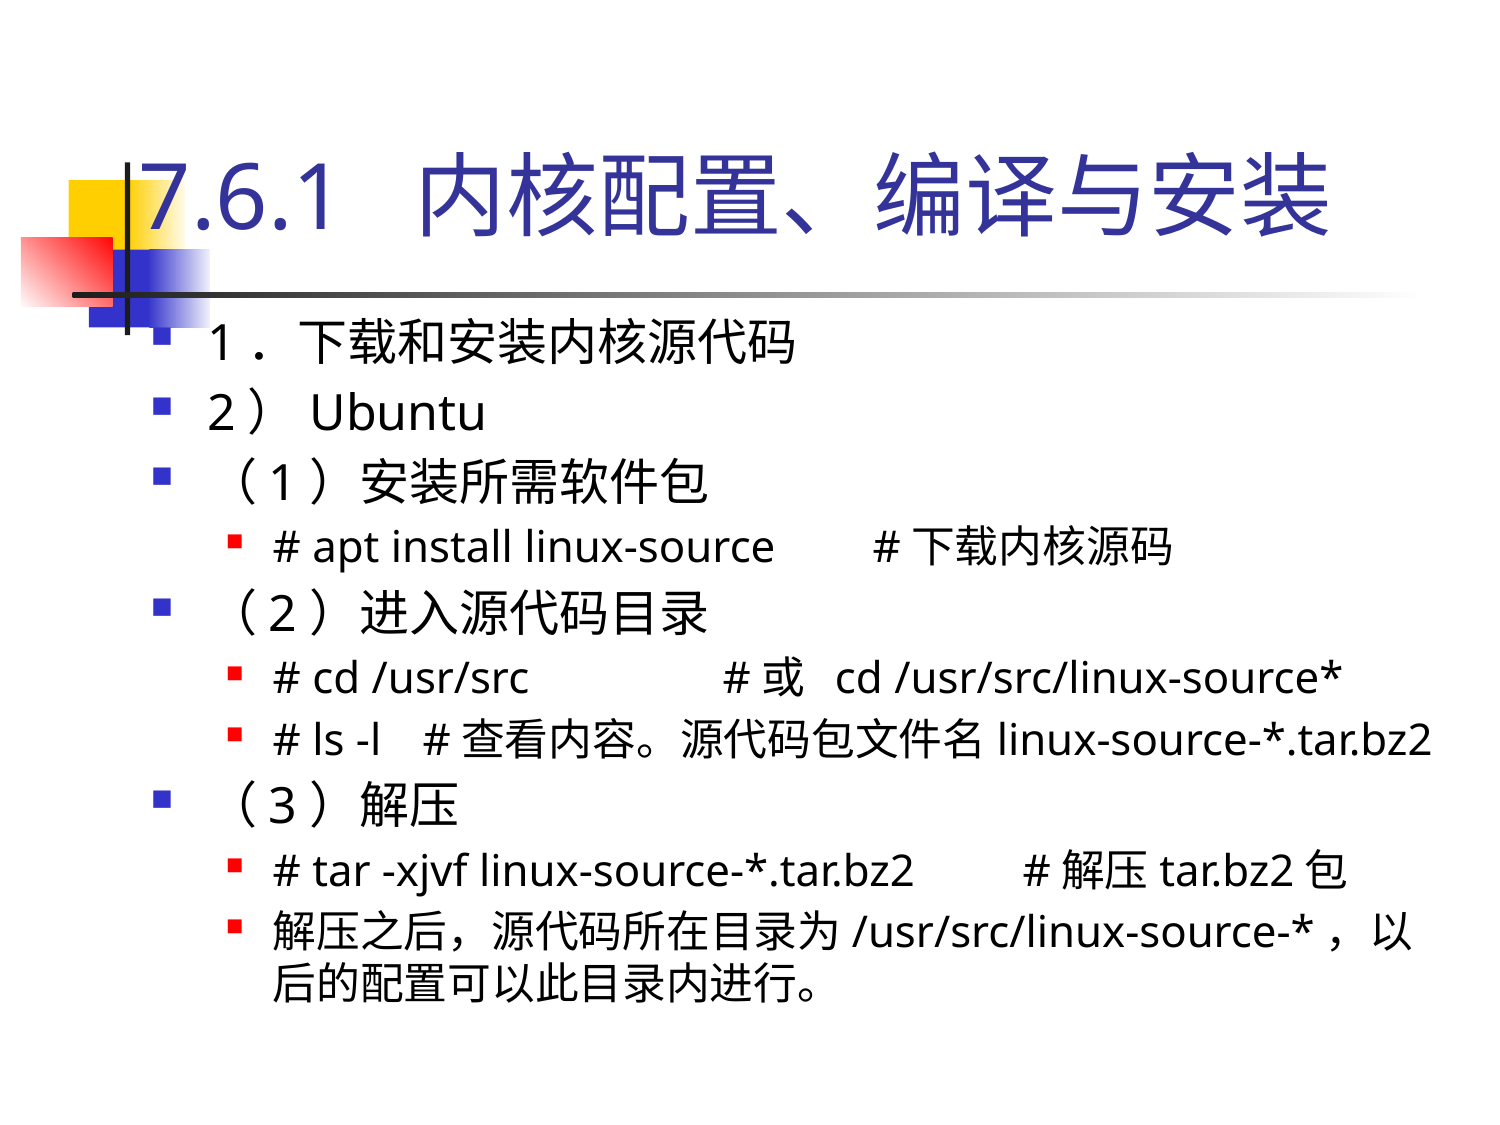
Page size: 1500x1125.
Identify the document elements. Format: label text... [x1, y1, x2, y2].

title 7.6.1 内核配置、编译与安装 [123, 66, 1462, 256]
list 1．下载和安装内核源代码 2）Ubuntu （1）安装所需软件包 # apt install linux-source #下载内核源码 （2）进入源代码目录 # cd /usr/src #或 cd /usr/src/linux-source* # ls -l #查看内容。源代码包文件名linux-source-*.tar.bz2 （3）解压 # tar -xjvf linux-source-*.tar.bz2 #解压tar.bz2包 解压之后，源代码所在目录为/usr/src/linux-source-*，以后的配置可以此目录内进行。 [135, 302, 1469, 1024]
